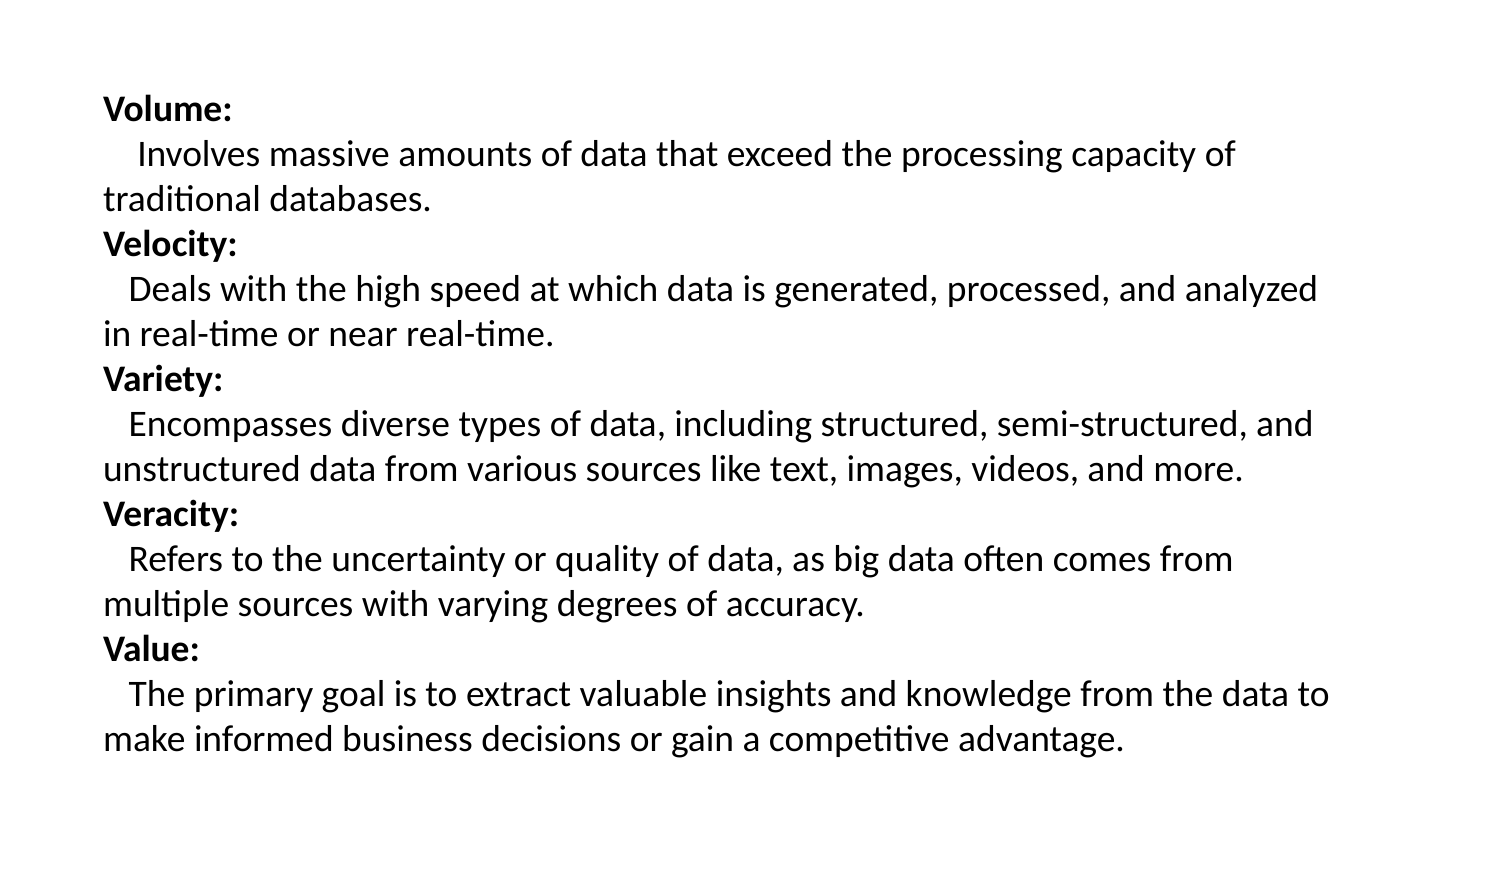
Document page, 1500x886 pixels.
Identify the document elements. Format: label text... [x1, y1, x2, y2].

text_box Volume: Involves massive amounts of data that exceed the processing capacity of traditional databases. Velocity: Deals with the high speed at which data is generated, processed, and analyzed in real-time or near real-time. Variety: Encompasses diverse types of data, including structured, semi-structured, and unstructured data from various sources like text, images, videos, and more. Veracity: Refers to the uncertainty or quality of data, as big data often comes from multiple sources with varying degrees of accuracy. Value: The primary goal is to extract valuable insights and knowledge from the data to make informed business decisions or gain a competitive advantage. [88, 76, 1353, 767]
